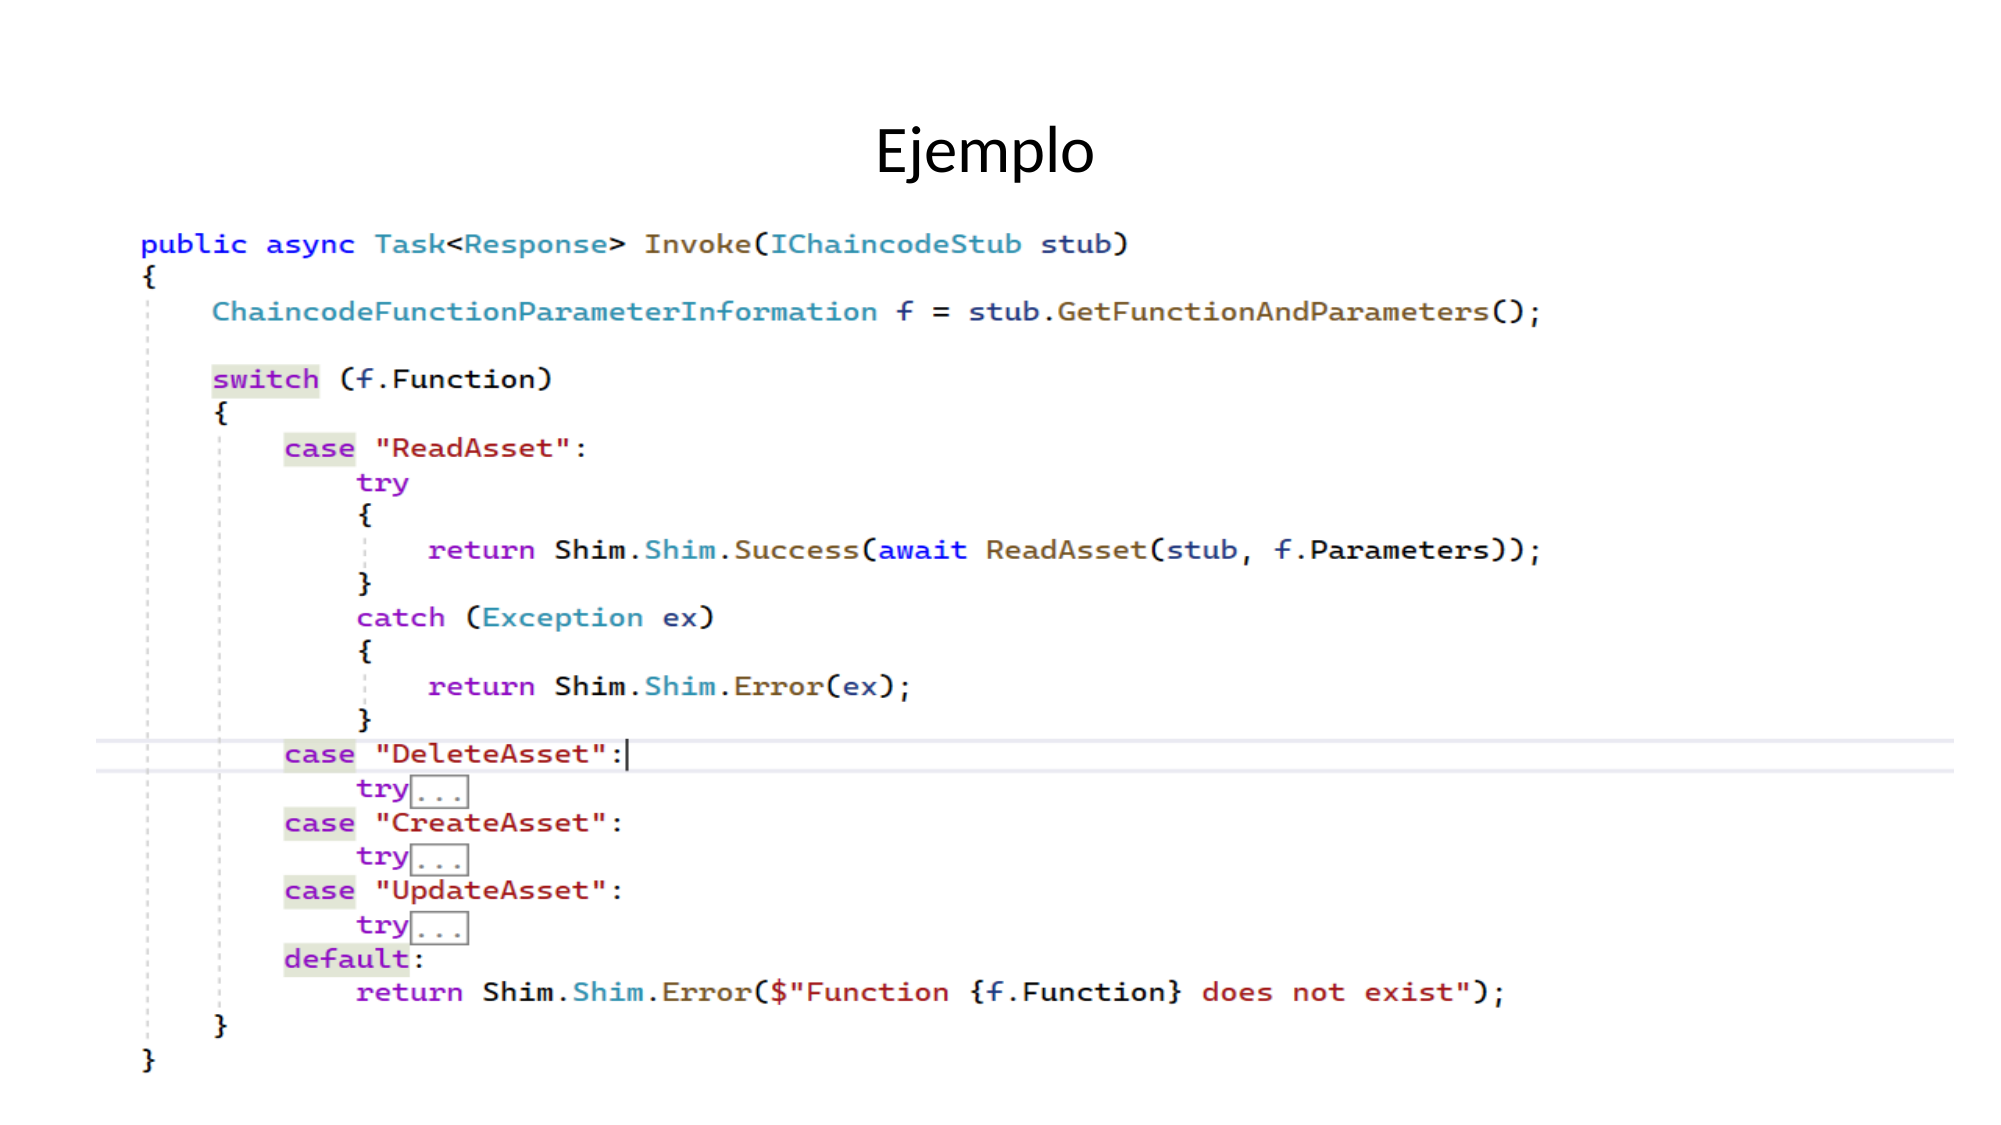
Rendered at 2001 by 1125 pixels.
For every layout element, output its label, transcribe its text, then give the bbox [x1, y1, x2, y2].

title Ejemplo [49, 72, 1923, 195]
picture [95, 227, 1955, 1107]
